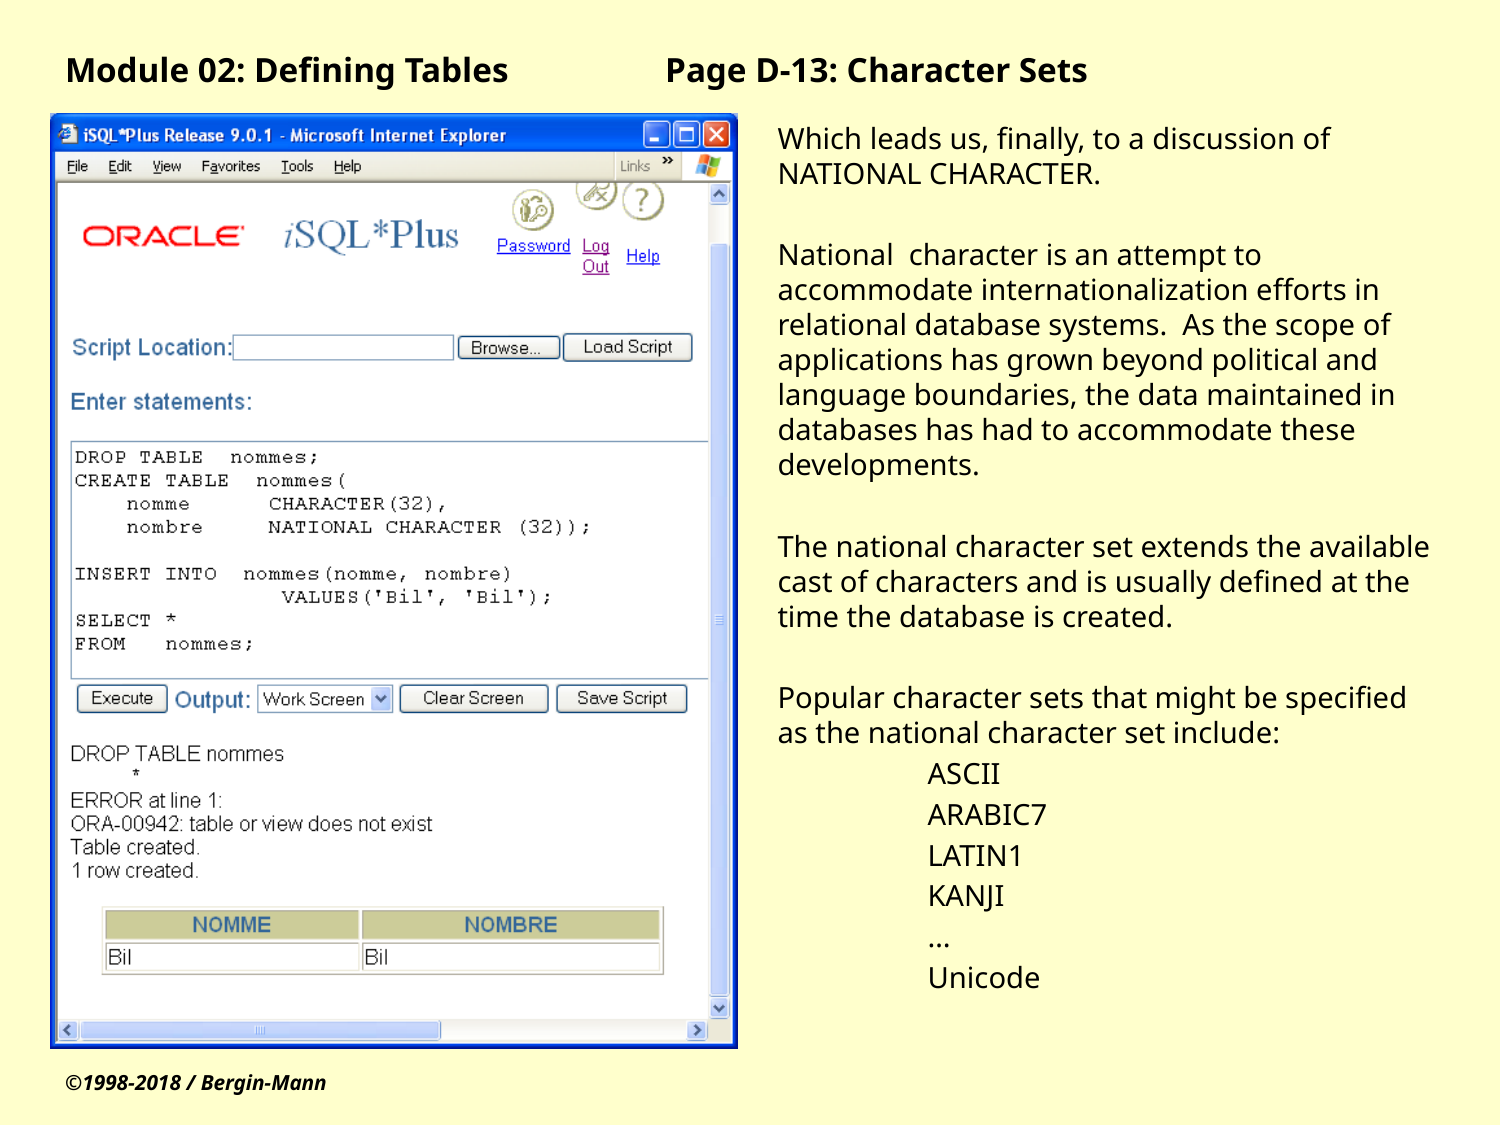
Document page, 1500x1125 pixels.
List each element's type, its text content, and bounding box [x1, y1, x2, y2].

title Module 02: Defining Tables Page D-13: Character Sets [50, 37, 1450, 100]
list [49, 113, 738, 1049]
slide_number ©1998-2018 / Bergin-Mann [50, 1062, 425, 1100]
list Which leads us, finally, to a discussion of NATIONAL CHARACTER. National character is an attempt to accommodate internationalization efforts in relational database systems. As the scope of applications has grown beyond political and language boundaries, the data maintained in databases has had to accommodate these developments. The national character set extends the available cast of characters and is usually defined at the time the database is created. Popular character sets that might be specified as the national character set include: ASCII ARABIC7 LATIN1 KANJI … Unicode [762, 112, 1450, 1050]
